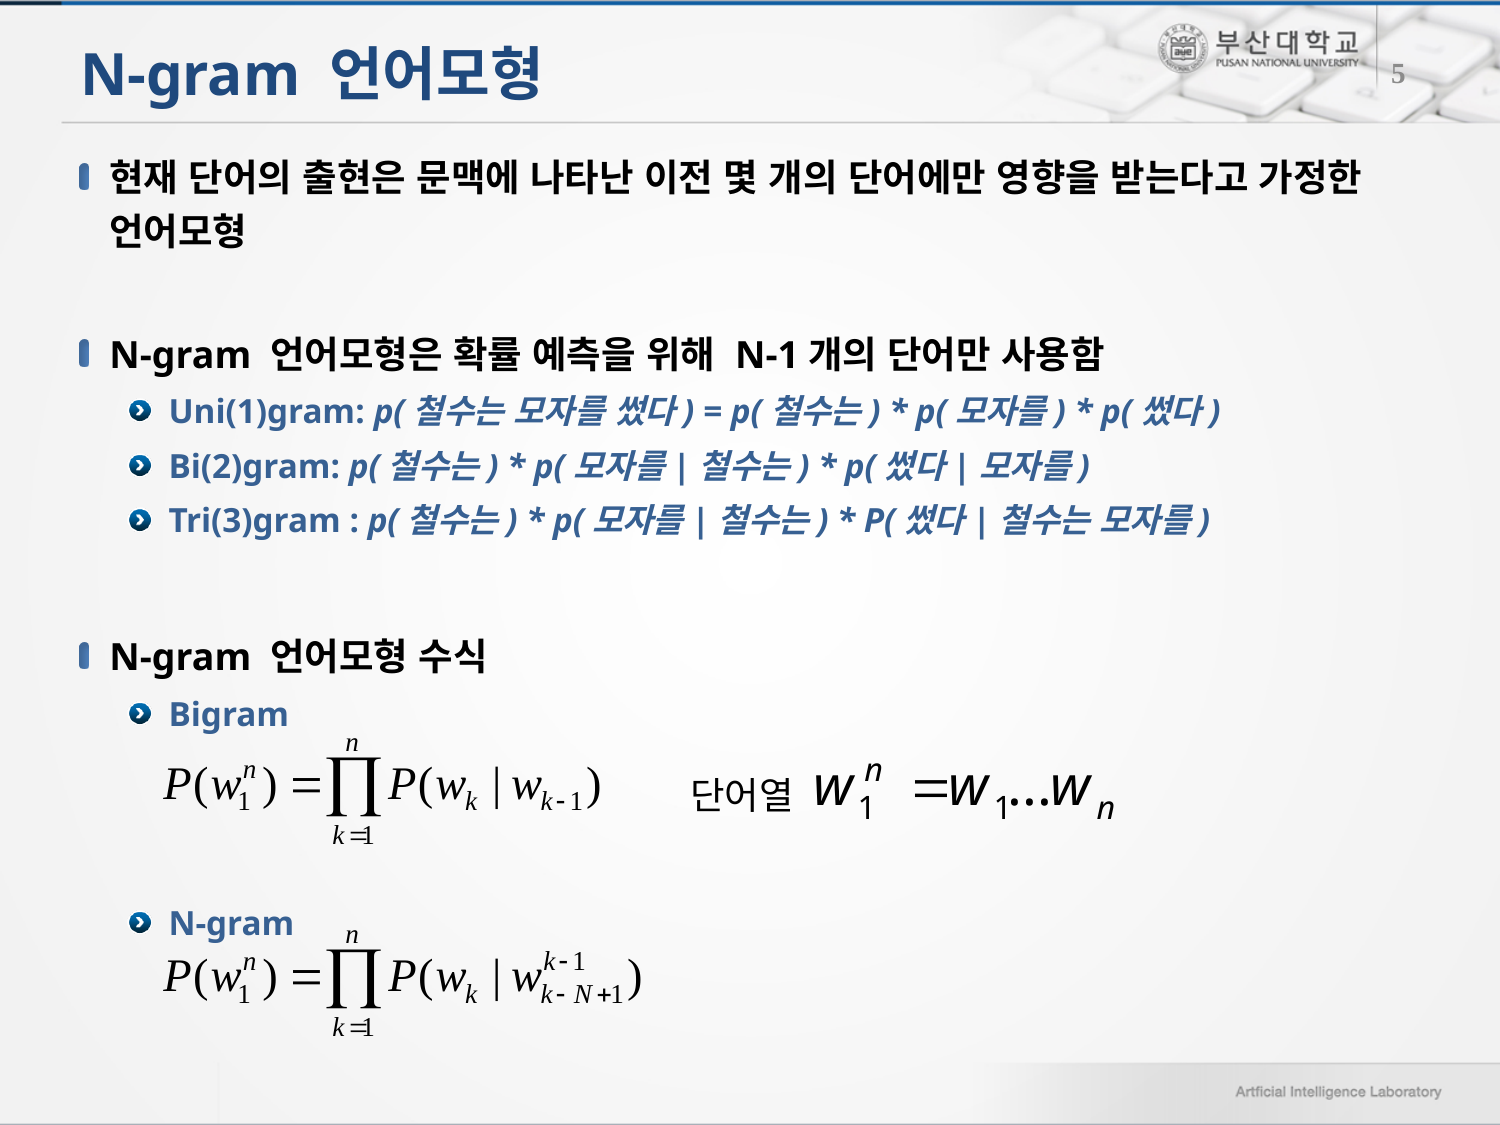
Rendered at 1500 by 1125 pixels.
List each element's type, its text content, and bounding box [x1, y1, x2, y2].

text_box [154, 721, 609, 854]
text_box 단어열 [675, 764, 808, 825]
picture [0, 0, 1500, 1125]
title N-gram 언어모형 [64, 30, 1152, 114]
list 현재 단어의 출현은 문맥에 나타난 이전 몇 개의 단어에만 영향을 받는다고 가정한 언어모형 N-gram 언어모형은 확률 예측을 위해 N-1개의 단어만 사용함 Uni(1)gram: p(철수는 모자를 썼다) = p(철수는) * p(모자를) * p(썼다) Bi(2)gram: p(철수는) * p(모자를|철수는) * p(썼다|모자를) Tri(3)gram : p(철수는) * p(모자를|철수는) * P(썼다|철수는 모자를) N-gram 언어모형 수식 Bigram N-gram [64, 137, 1425, 1005]
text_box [154, 913, 652, 1047]
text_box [813, 740, 1129, 834]
slide_number 5 [1376, 30, 1461, 114]
